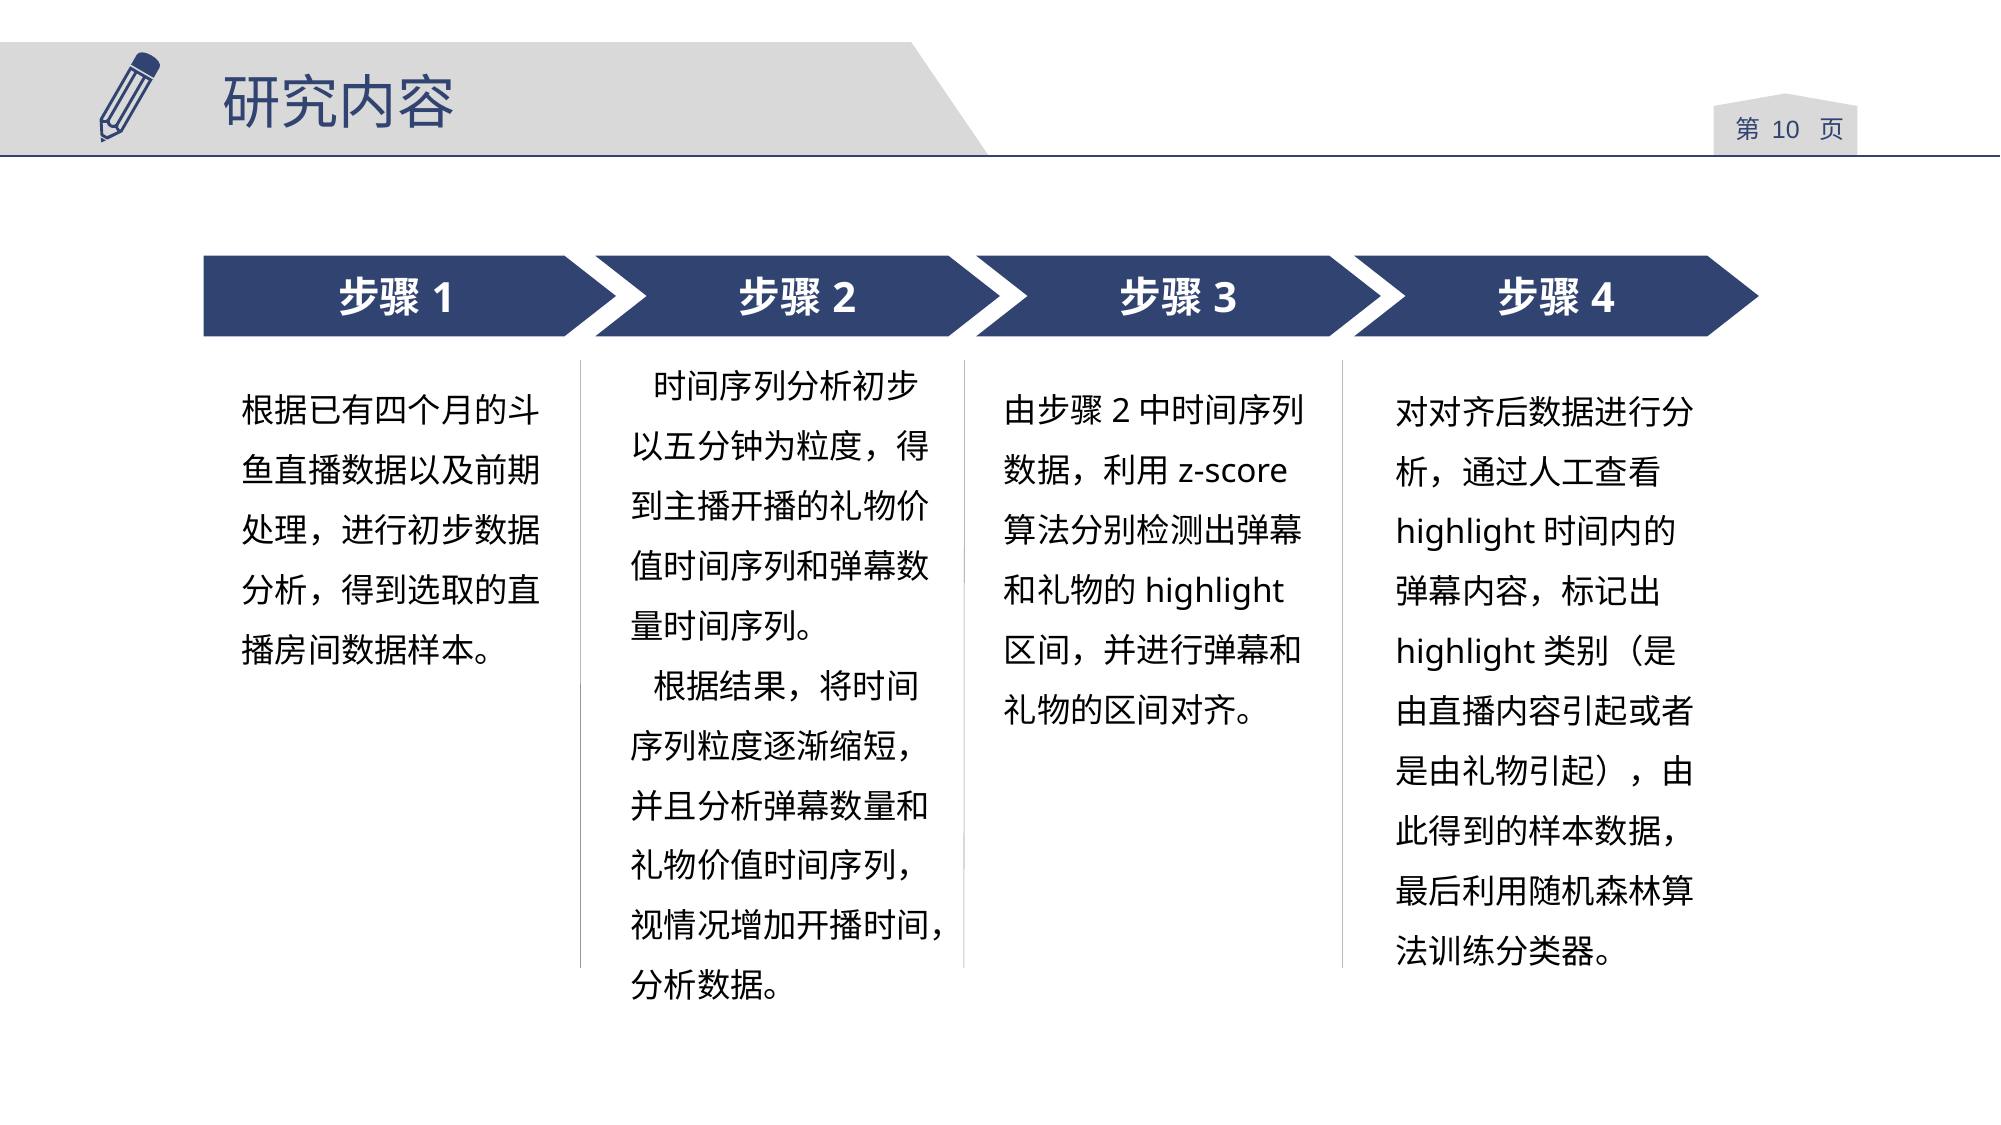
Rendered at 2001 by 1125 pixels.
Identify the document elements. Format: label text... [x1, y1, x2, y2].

text_box 对对齐后数据进行分析，通过人工查看highlight时间内的弹幕内容，标记出highlight类别（是由直播内容引起或者是由礼物引起），由此得到的样本数据，最后利用随机森林算法训练分类器。 [1380, 363, 1712, 978]
text_box [1713, 93, 1858, 155]
text_box 由步骤2中时间序列数据，利用z-score算法分别检测出弹幕和礼物的highlight区间，并进行弹幕和礼物的区间对齐。 [989, 362, 1320, 737]
text_box 步骤1 [203, 255, 616, 337]
text_box 第 页 [1722, 107, 1858, 154]
text_box 步骤4 [1354, 255, 1759, 337]
text_box [203, 337, 564, 914]
text_box 时间序列分析初步以五分钟为粒度，得到主播开播的礼物价值时间序列和弹幕数量时间序列。 根据结果，将时间序列粒度逐渐缩短，并且分析弹幕数量和礼物价值时间序列，视情况增加开播时间，分析数据。 [615, 338, 947, 1012]
text_box 研究内容 [207, 57, 471, 143]
text_box [0, 42, 989, 155]
text_box 步骤3 [976, 255, 1381, 337]
text_box 步骤2 [595, 255, 1000, 337]
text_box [99, 46, 164, 143]
text_box 根据已有四个月的斗鱼直播数据以及前期处理，进行初步数据分析，得到选取的直播房间数据样本。 [227, 361, 558, 676]
